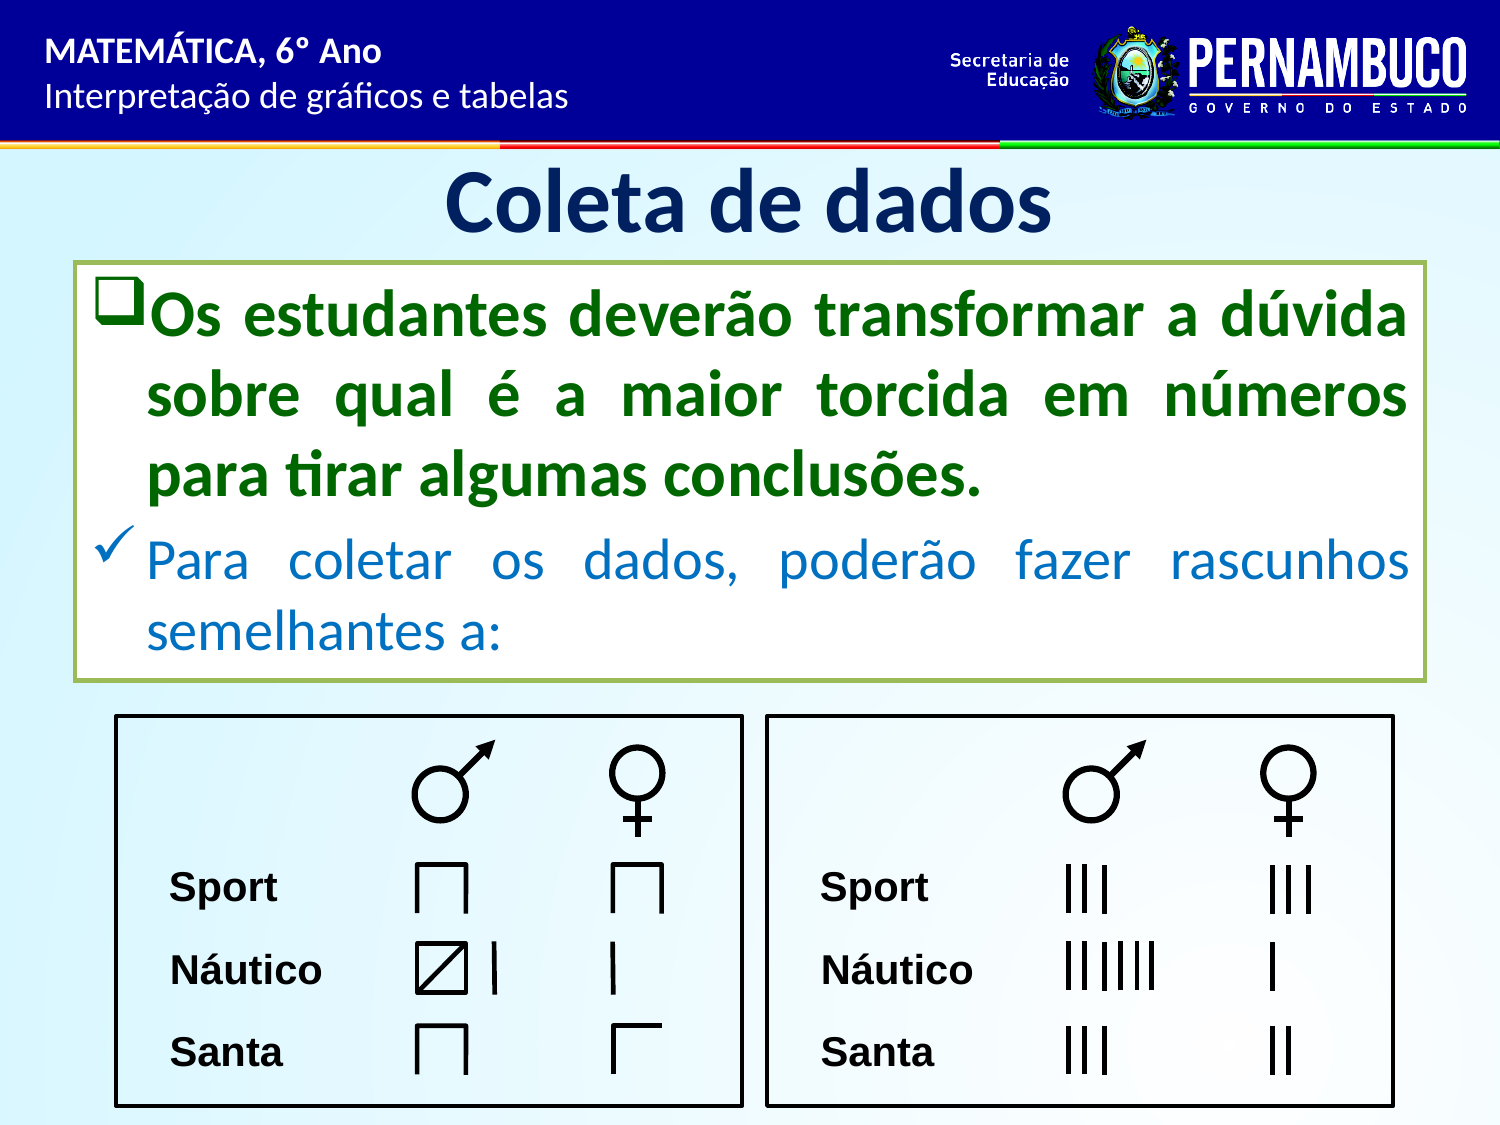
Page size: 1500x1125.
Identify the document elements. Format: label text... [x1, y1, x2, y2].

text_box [115, 715, 743, 1107]
picture [0, 0, 1500, 1125]
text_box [766, 715, 1394, 1107]
title Coleta de dados [74, 148, 1426, 244]
text_box MATEMÁTICA, 6º Ano Interpretação de gráficos e tabelas [29, 18, 857, 124]
list Os estudantes deverão transformar a dúvida sobre qual é a maior torcida em números para tirar algumas conclusões. Para coletar os dados, poderão fazer rascunhos semelhantes a: [73, 260, 1427, 683]
